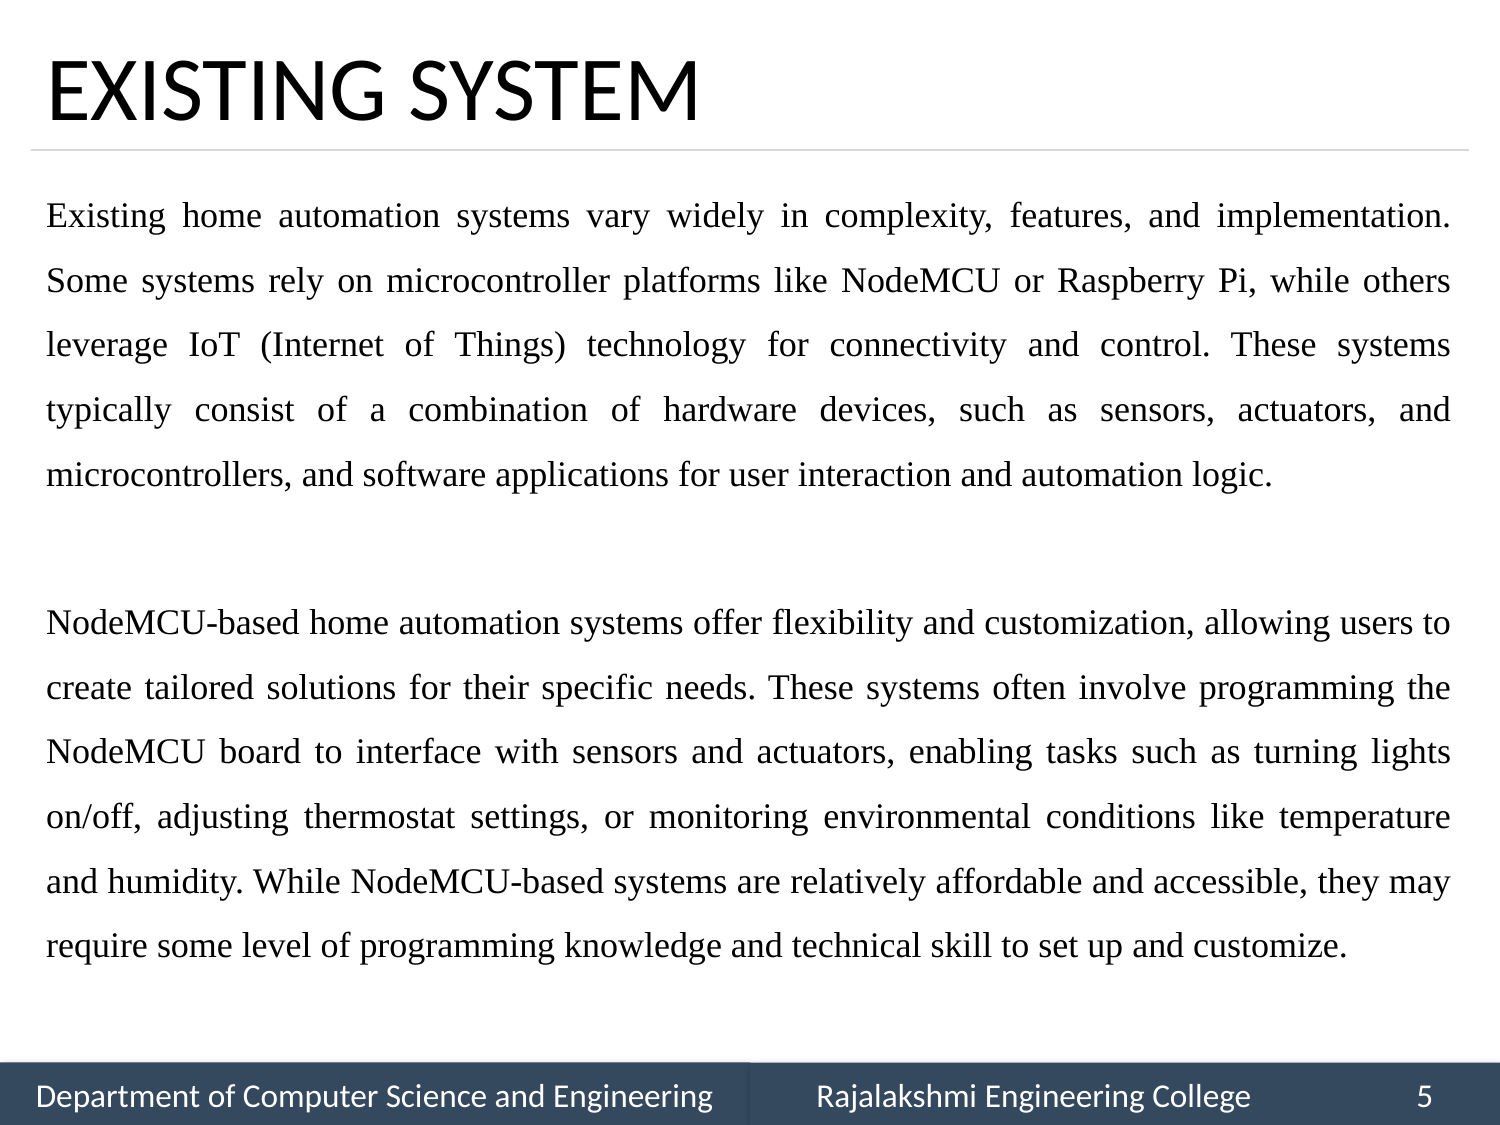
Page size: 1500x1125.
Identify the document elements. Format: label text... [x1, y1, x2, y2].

title EXISTING SYSTEM [31, 17, 1469, 150]
list Existing home automation systems vary widely in complexity, features, and implementation. Some systems rely on microcontroller platforms like NodeMCU or Raspberry Pi, while others leverage IoT (Internet of Things) technology for connectivity and control. These systems typically consist of a combination of hardware devices, such as sensors, actuators, and microcontrollers, and software applications for user interaction and automation logic. NodeMCU-based home automation systems offer flexibility and customization, allowing users to create tailored solutions for their specific needs. These systems often involve programming the NodeMCU board to interface with sensors and actuators, enabling tasks such as turning lights on/off, adjusting thermostat settings, or monitoring environmental conditions like temperature and humidity. While NodeMCU-based systems are relatively affordable and accessible, they may require some level of programming knowledge and technical skill to set up and customize. [31, 162, 1469, 1038]
